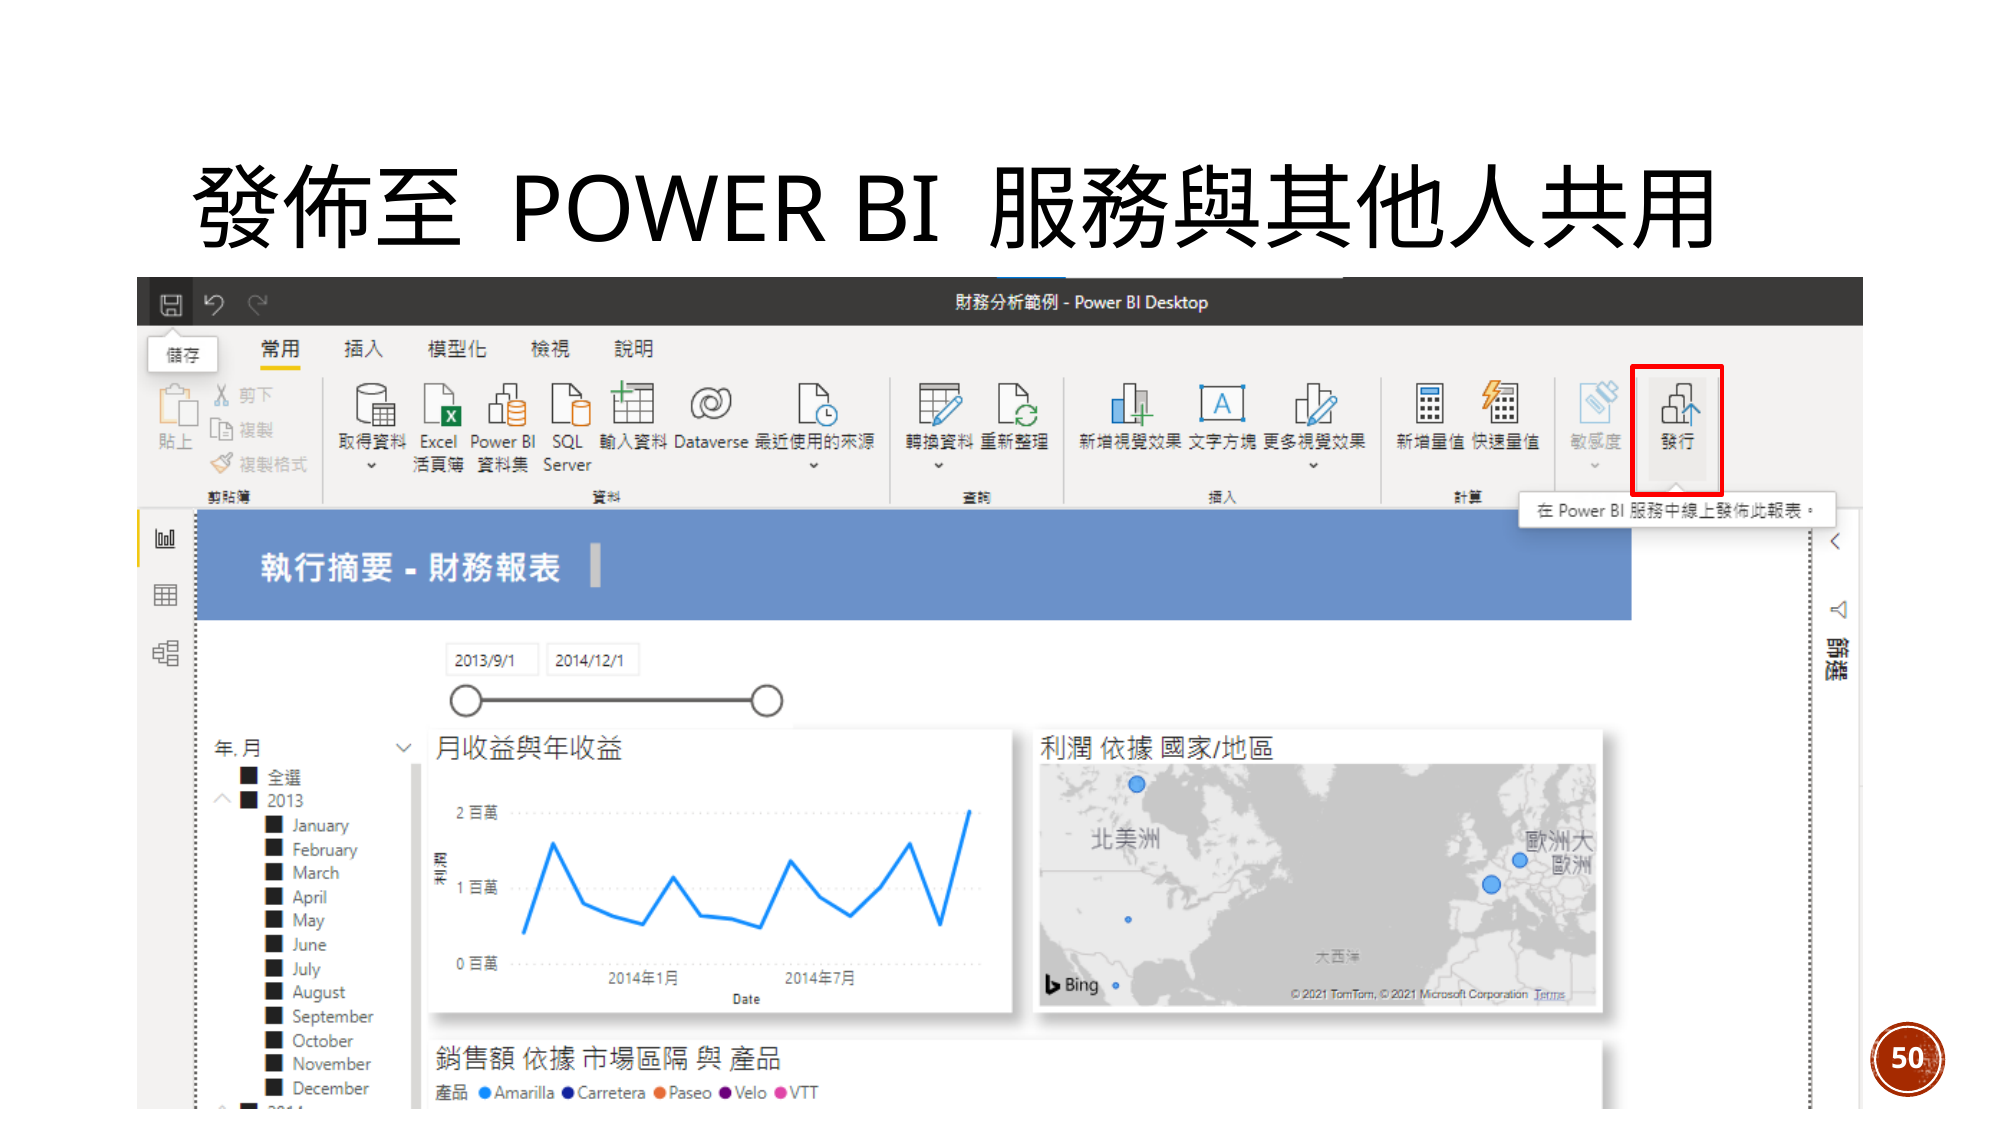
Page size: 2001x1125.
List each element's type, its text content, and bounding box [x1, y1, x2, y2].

picture [137, 277, 1863, 1107]
title 發佈至 Power BI 服務與其他人共用 [175, 79, 1826, 276]
slide_number 50 [1863, 1028, 1961, 1089]
